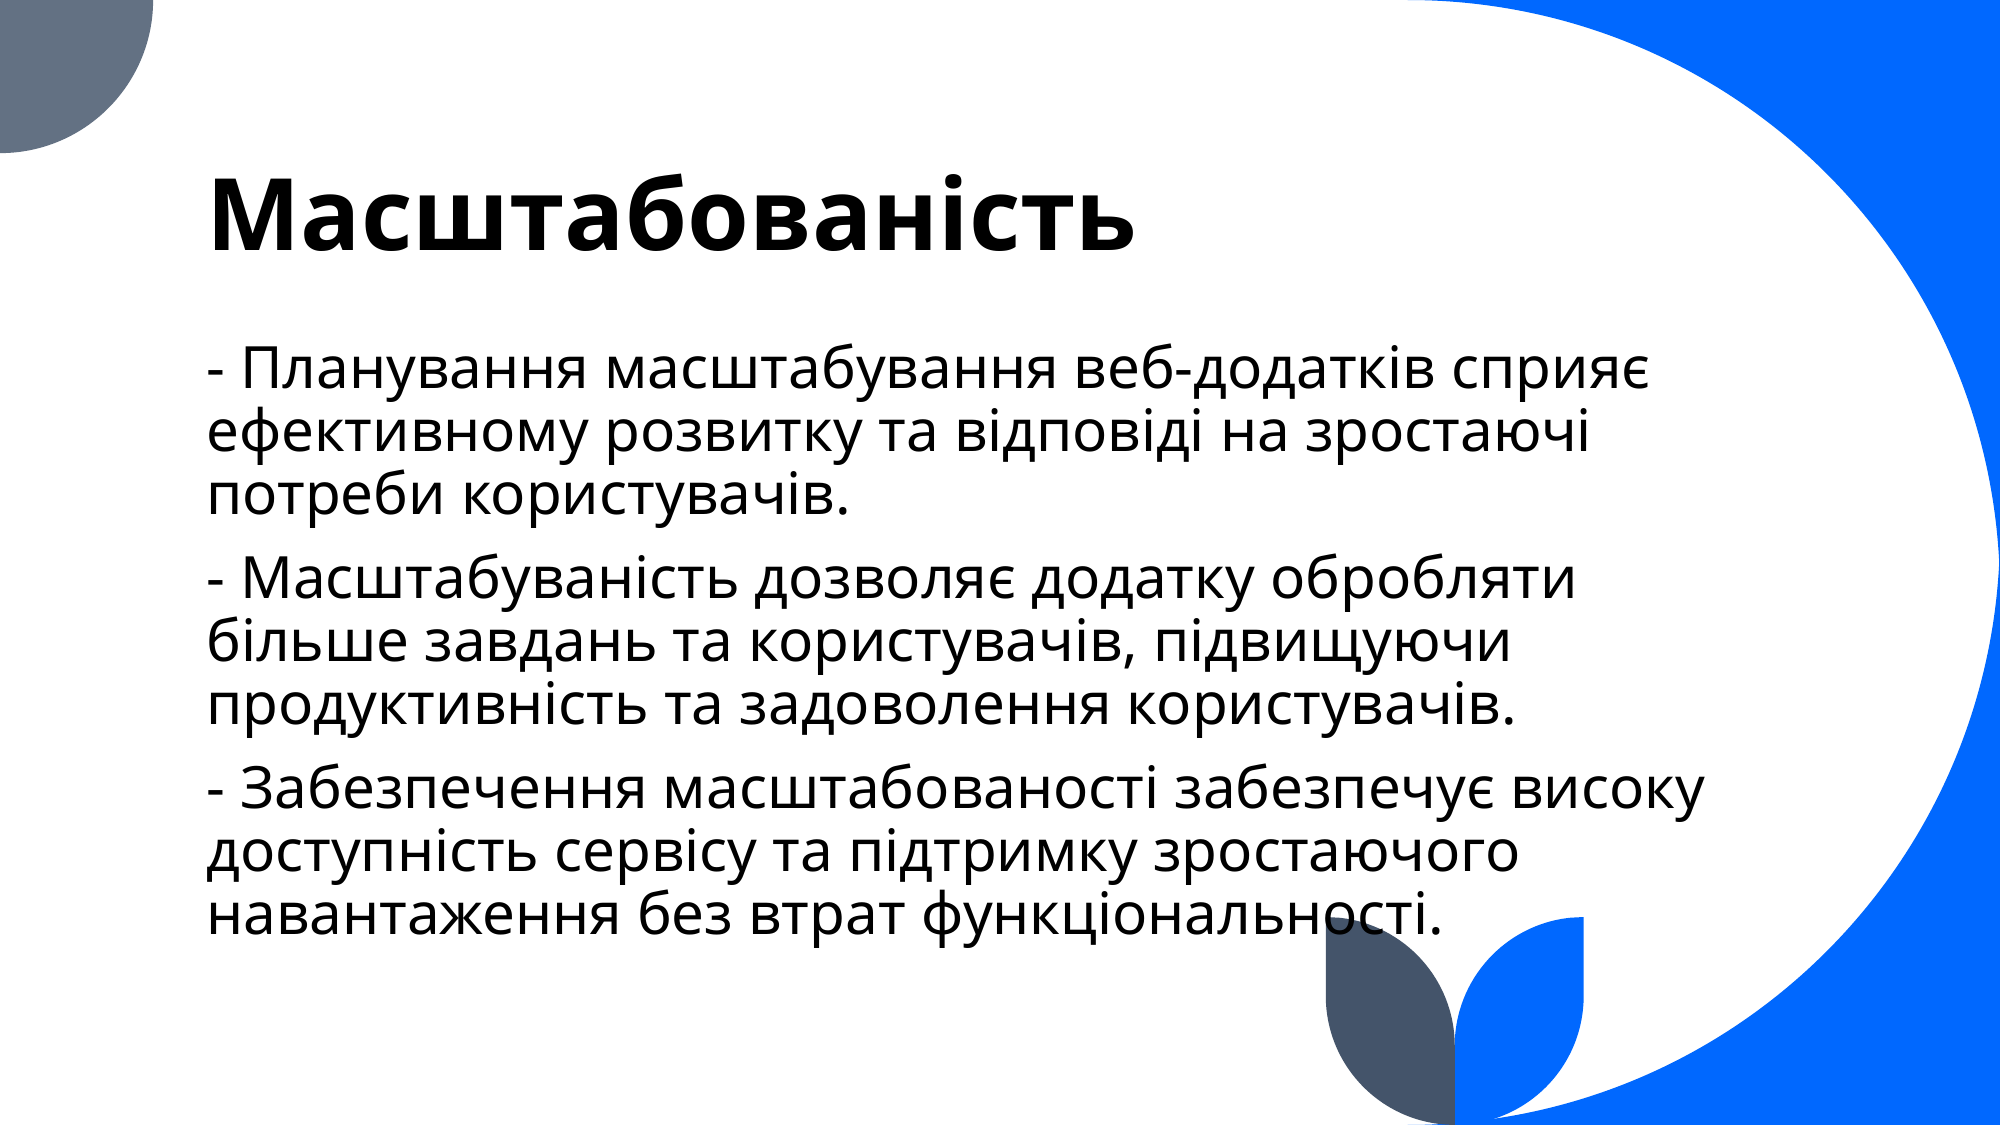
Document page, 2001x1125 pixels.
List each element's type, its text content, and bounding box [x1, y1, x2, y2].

list - Планування масштабування веб-додатків сприяє ефективному розвитку та відповіді на зростаючі потреби користувачів. - Масштабуваність дозволяє додатку обробляти більше завдань та користувачів, підвищуючи продуктивність та задоволення користувачів. - Забезпечення масштабованості забезпечує високу доступність сервісу та підтримку зростаючого навантаження без втрат функціональності. [191, 330, 1796, 884]
title Масштабованість [191, 62, 1796, 280]
